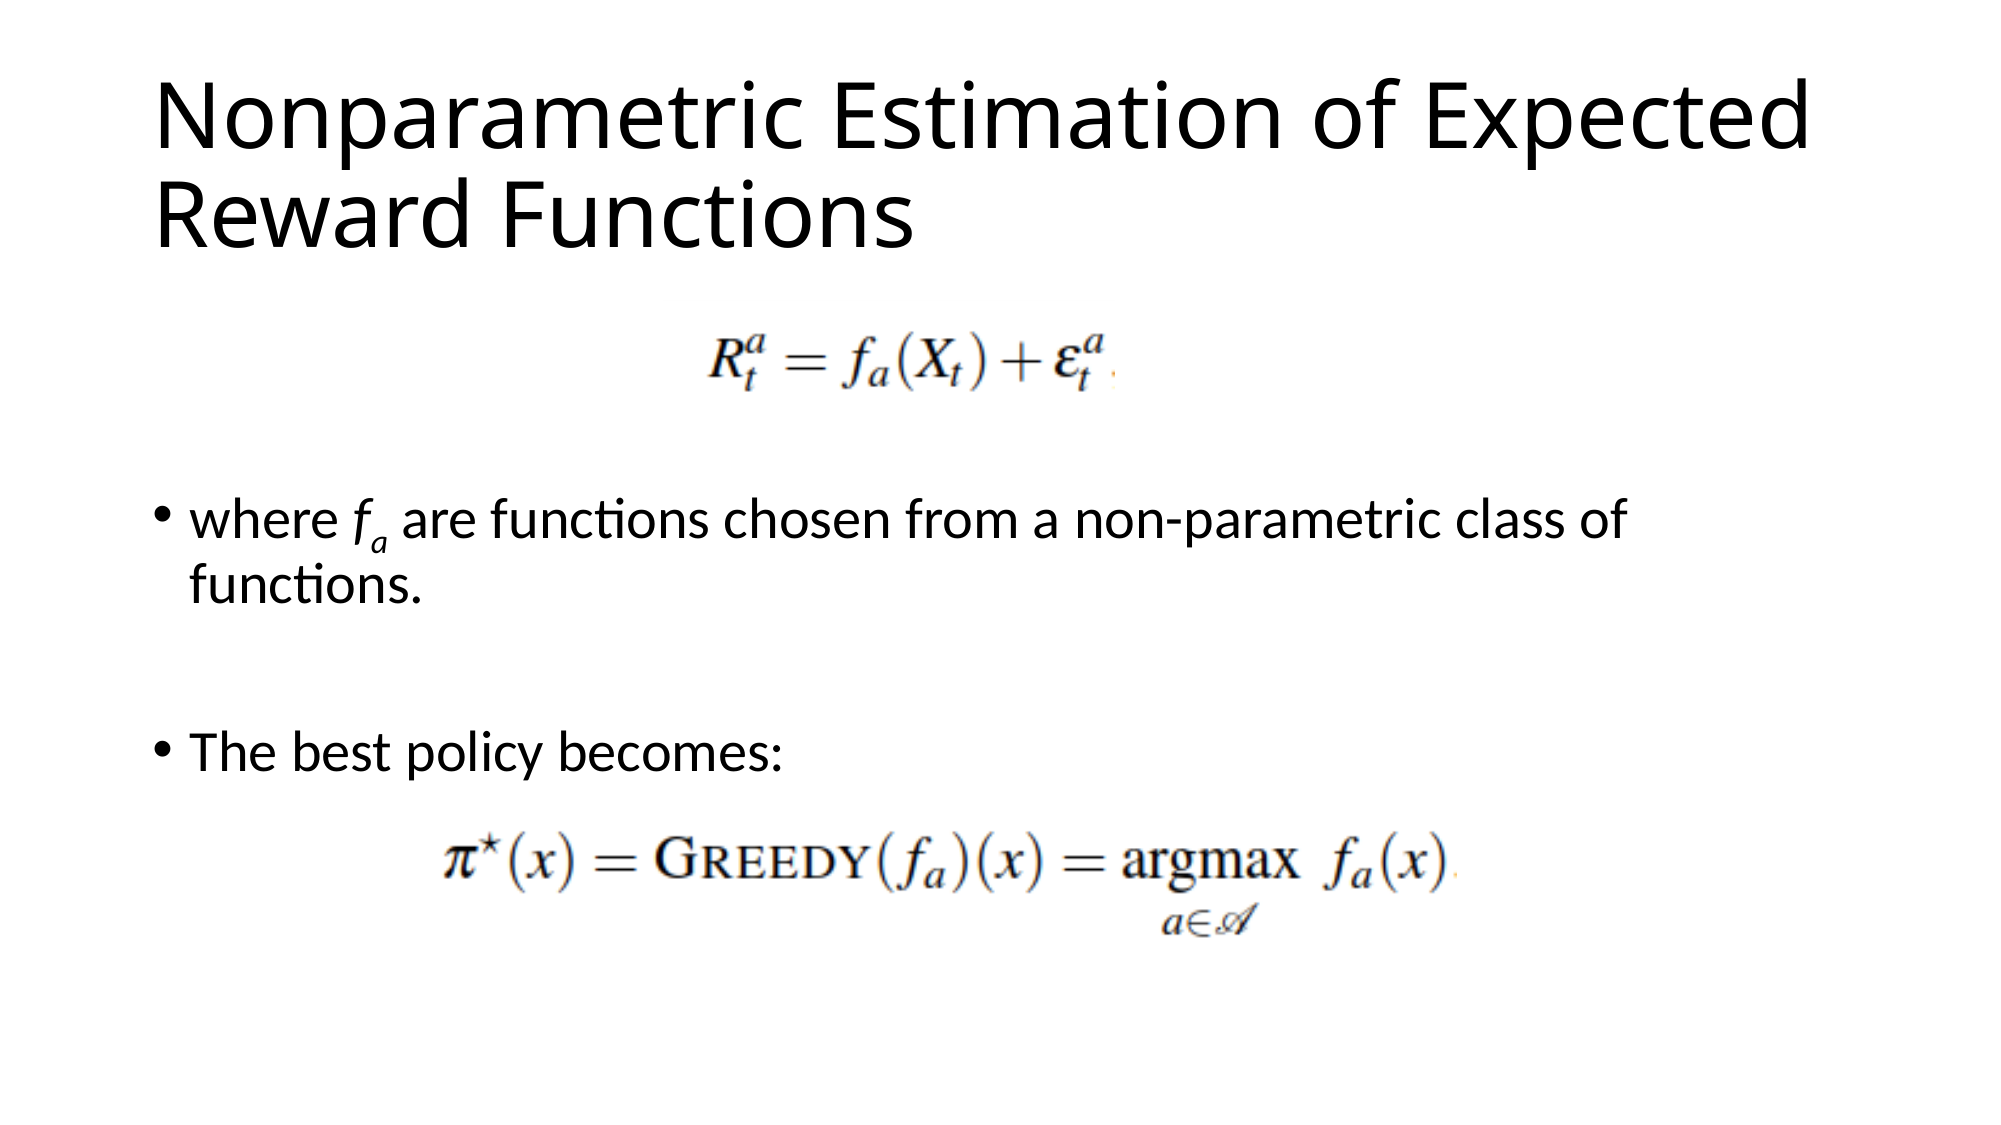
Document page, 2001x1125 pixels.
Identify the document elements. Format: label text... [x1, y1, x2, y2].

picture [416, 798, 1457, 945]
title Nonparametric Estimation of Expected Reward Functions [137, 59, 1863, 278]
list where fa are functions chosen from a non-parametric class of functions. The best policy becomes: [137, 299, 1863, 1014]
picture [663, 299, 1115, 418]
